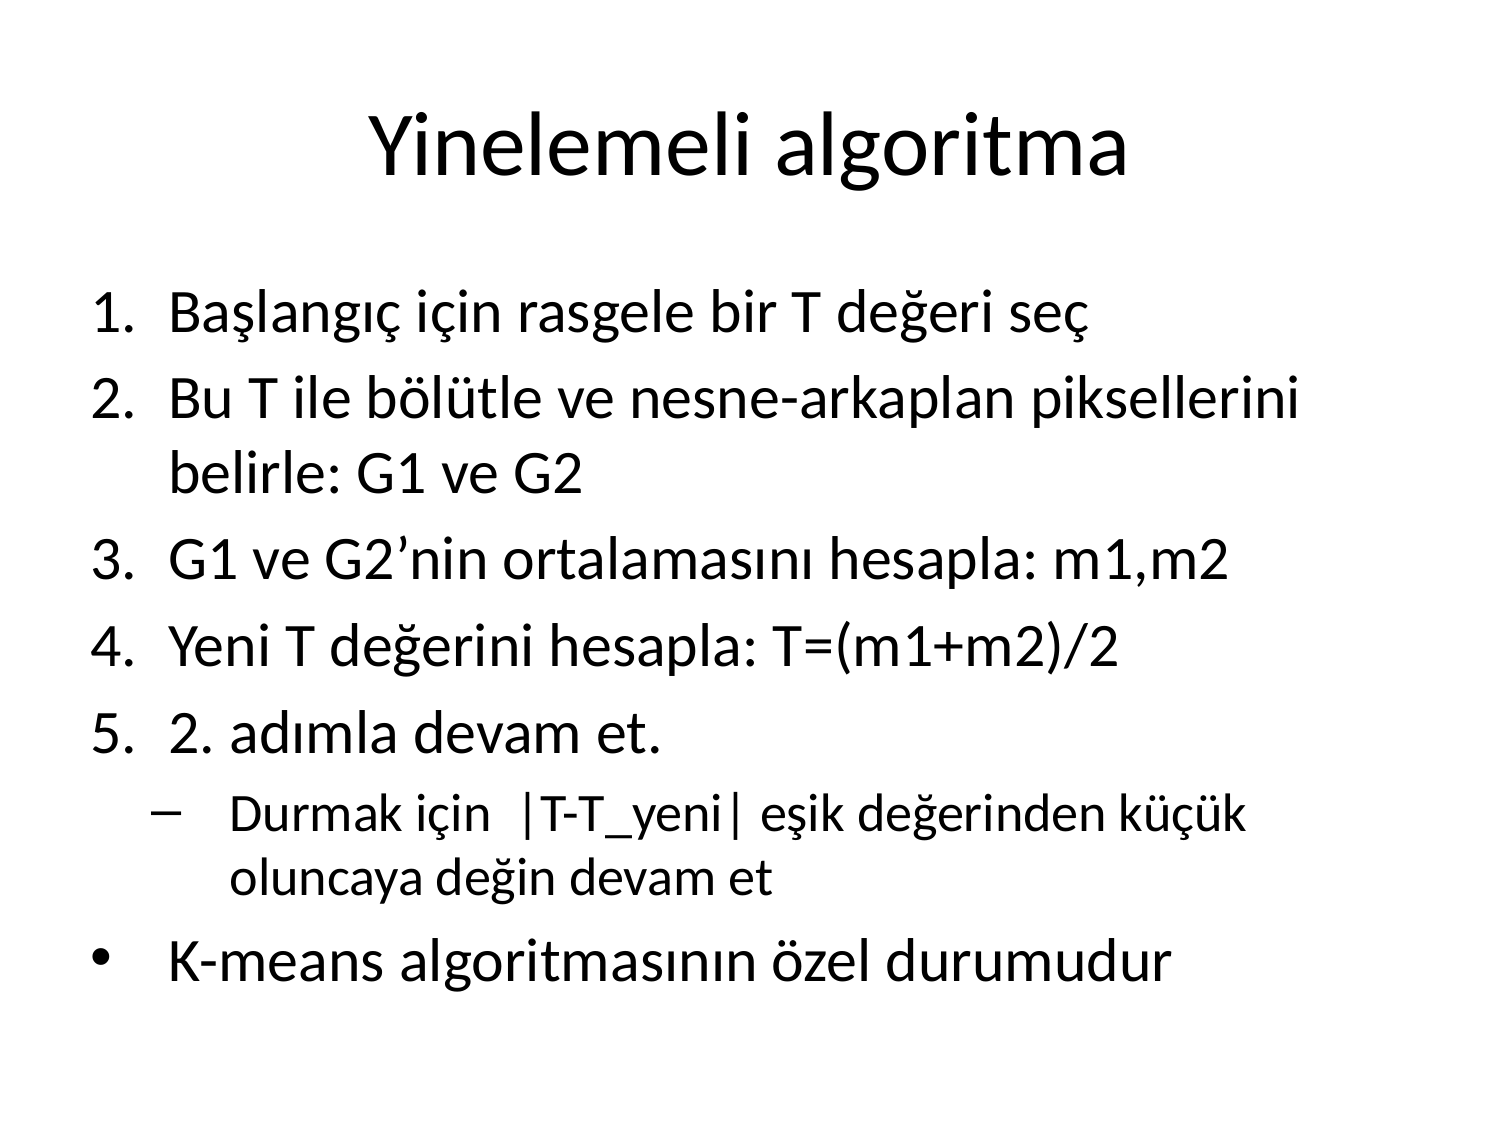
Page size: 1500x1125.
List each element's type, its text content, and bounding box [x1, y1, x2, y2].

title Yinelemeli algoritma [75, 45, 1425, 233]
list Başlangıç için rasgele bir T değeri seç Bu T ile bölütle ve nesne-arkaplan piksellerini belirle: G1 ve G2 G1 ve G2’nin ortalamasını hesapla: m1,m2 Yeni T değerini hesapla: T=(m1+m2)/2 2. adımla devam et. Durmak için |T-T_yeni| eşik değerinden küçük oluncaya değin devam et K-means algoritmasının özel durumudur [75, 262, 1425, 1005]
